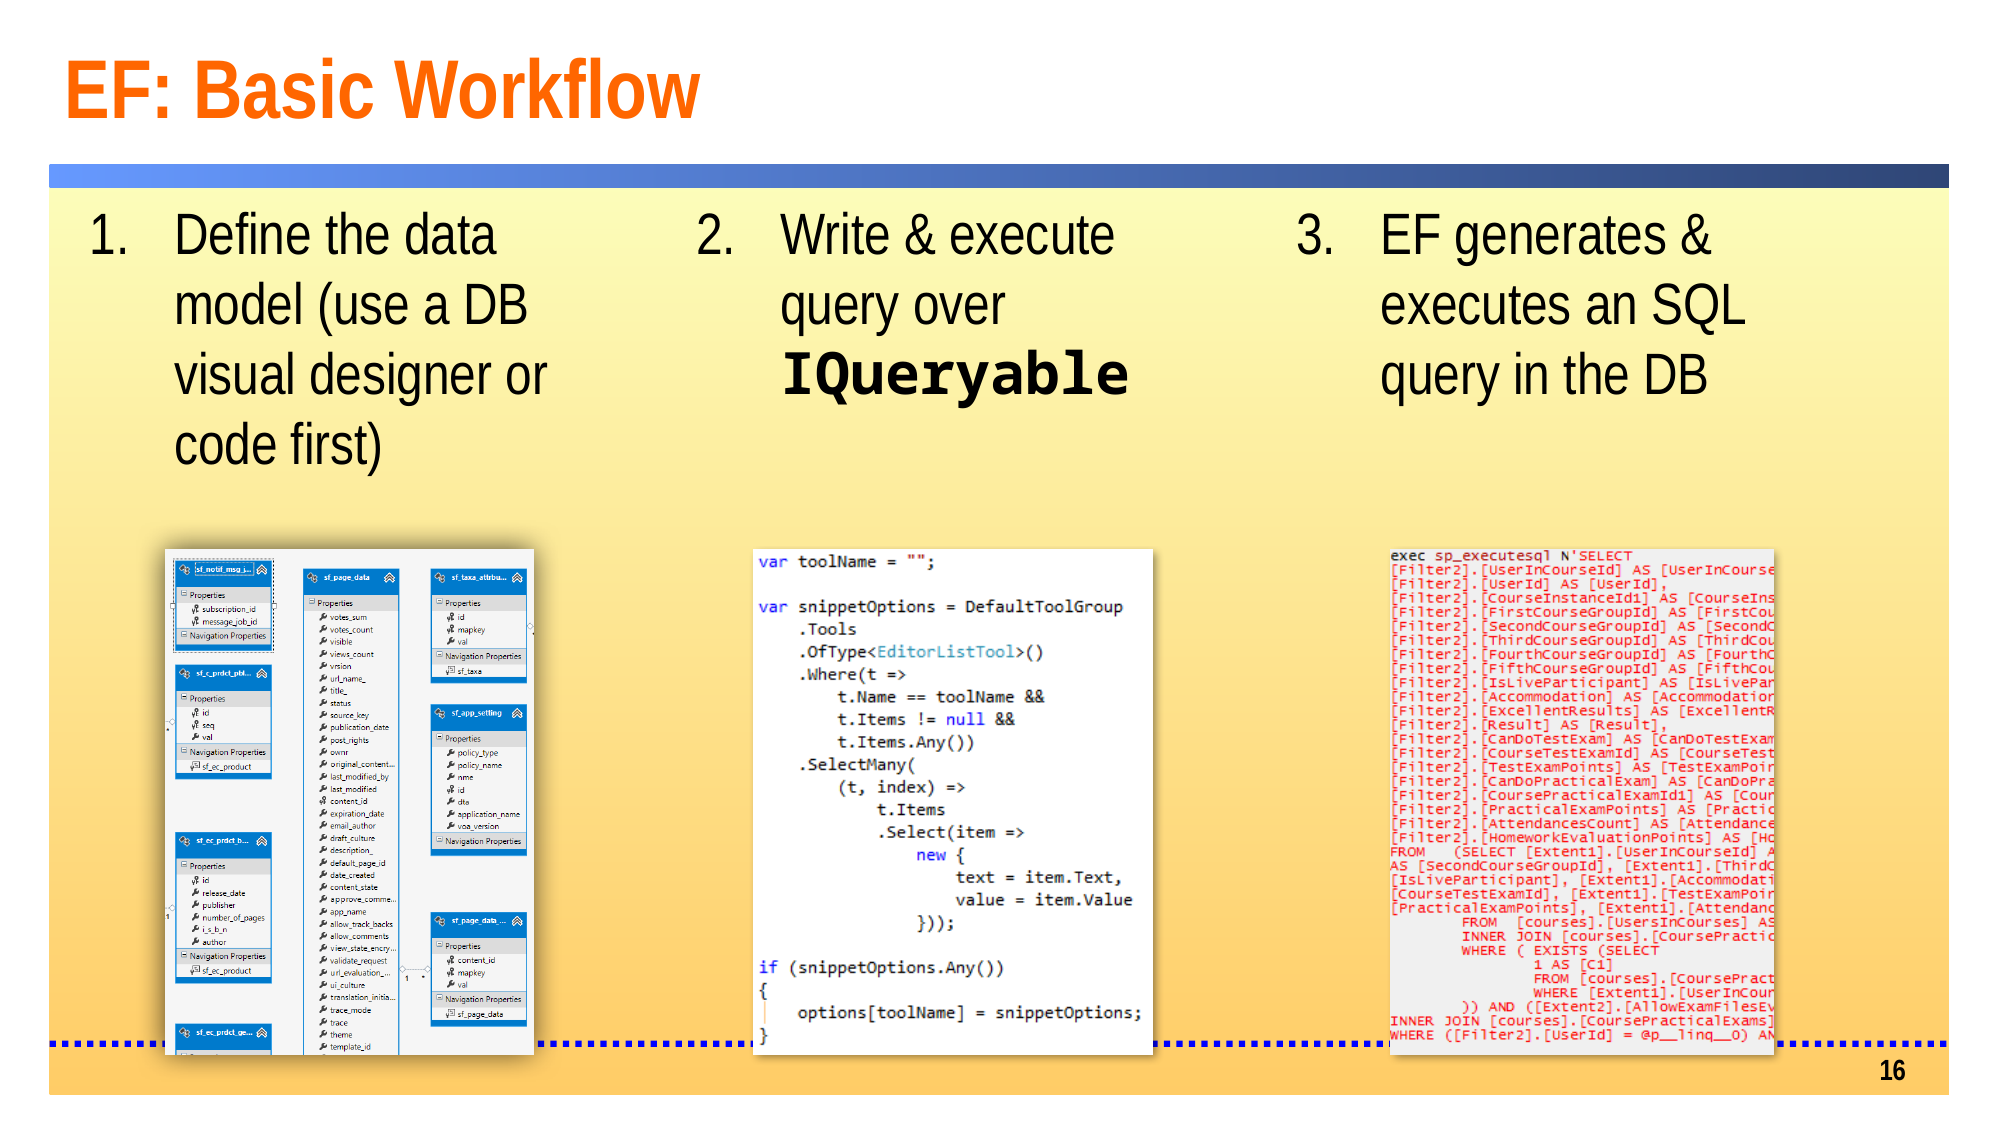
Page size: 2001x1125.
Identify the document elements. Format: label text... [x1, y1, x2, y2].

text_box EF generates & executes an SQL query in the DB [1281, 188, 1883, 414]
picture [752, 549, 1153, 1055]
text_box Write & execute query over IQueryable [681, 188, 1250, 414]
picture [1390, 549, 1774, 1055]
picture [165, 549, 534, 1055]
title EF: Basic Workflow [49, 25, 1950, 164]
text_box Define the data model (use a DB visual designer or code first) [75, 188, 638, 484]
